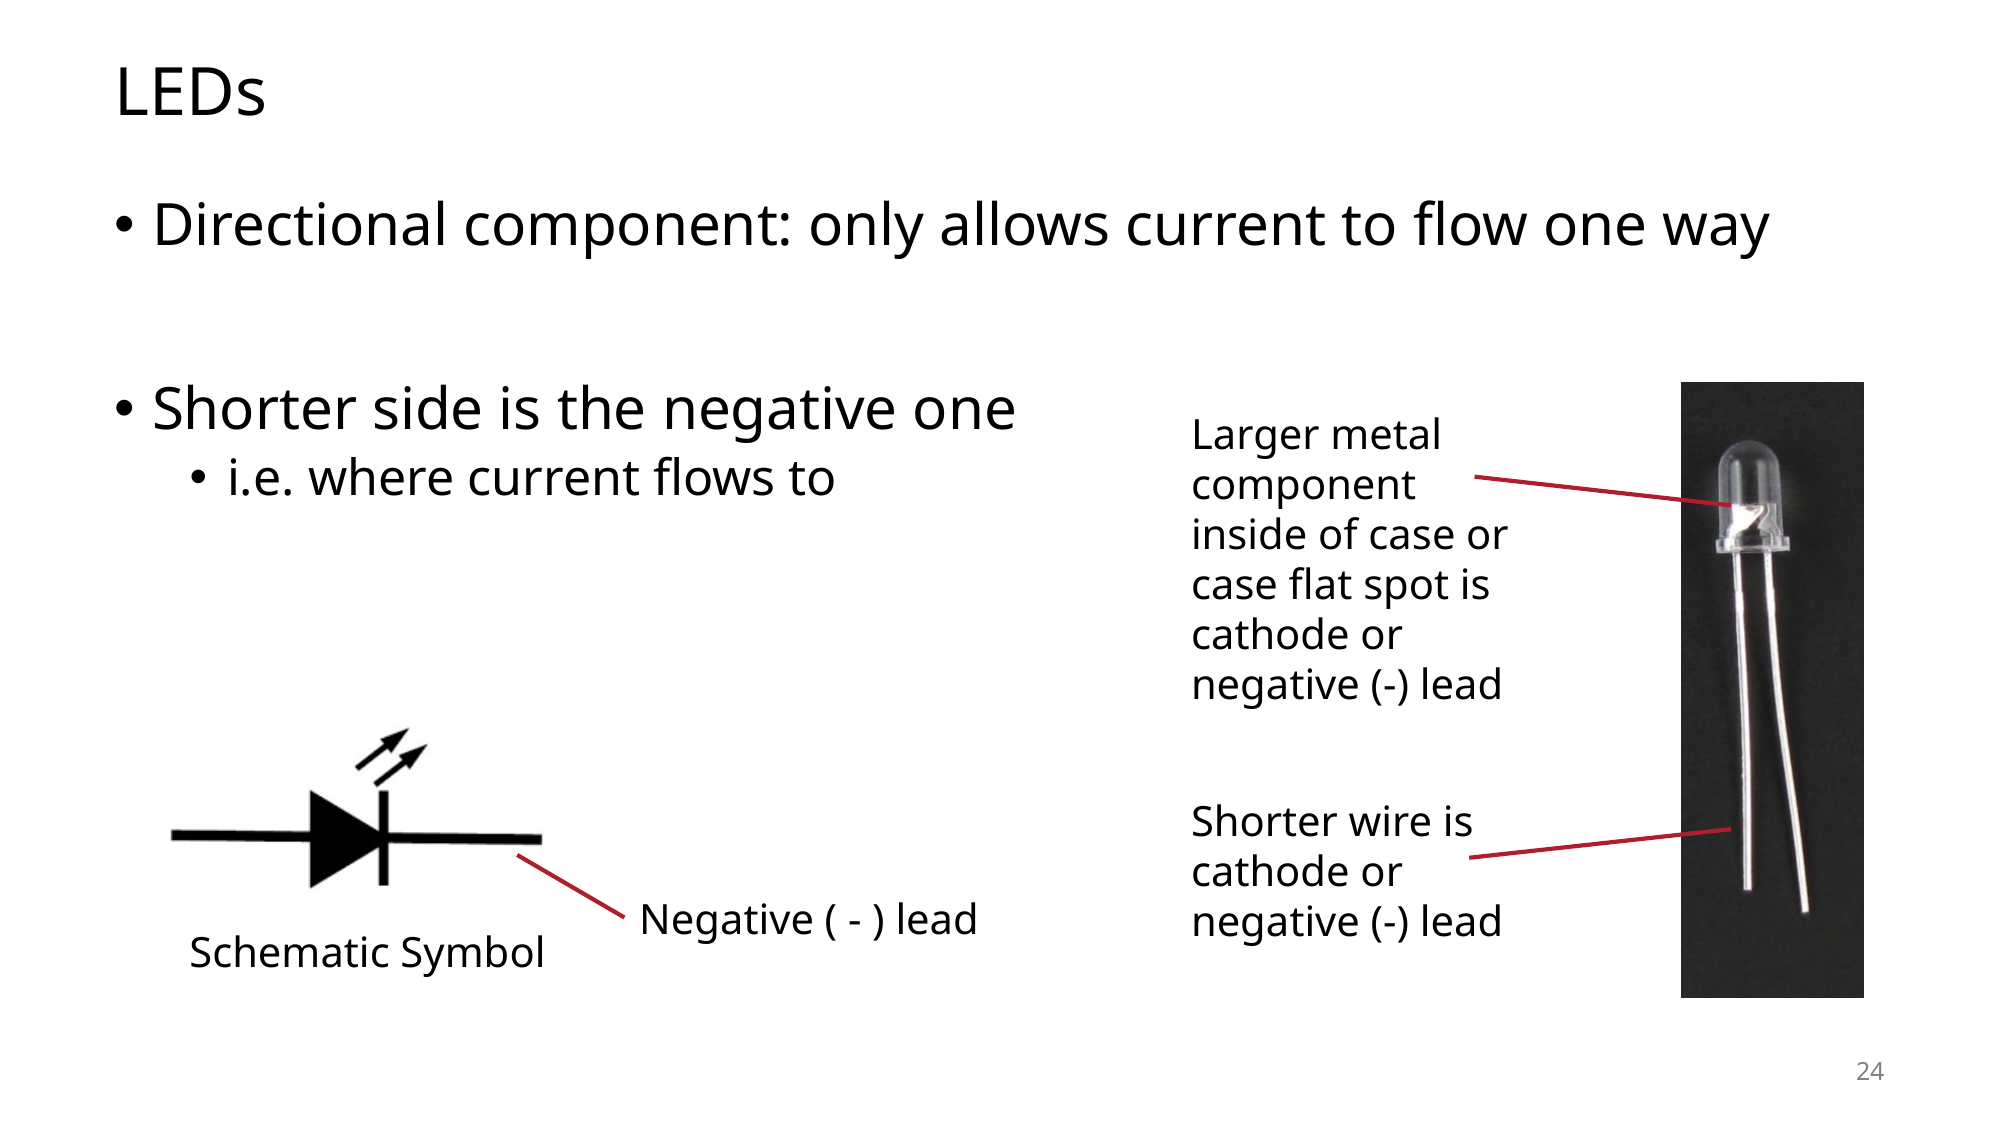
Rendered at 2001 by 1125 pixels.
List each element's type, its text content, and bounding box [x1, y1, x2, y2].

text_box Larger metal component inside of case or case flat spot is cathode or negative (-) lead [1176, 400, 1571, 716]
title LEDs [99, 37, 1900, 150]
text_box Shorter wire is cathode or negative (-) lead [1176, 787, 1549, 953]
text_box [1474, 476, 1732, 506]
picture [118, 682, 572, 955]
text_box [517, 854, 625, 918]
text_box Negative ( - ) lead [624, 885, 1000, 950]
list Directional component: only allows current to flow one way Shorter side is the negative one i.e. where current flows to [99, 187, 1900, 1013]
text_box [1469, 829, 1731, 858]
text_box Schematic Symbol [174, 918, 575, 983]
picture [1681, 382, 1864, 998]
slide_number 24 [1749, 1042, 1900, 1103]
